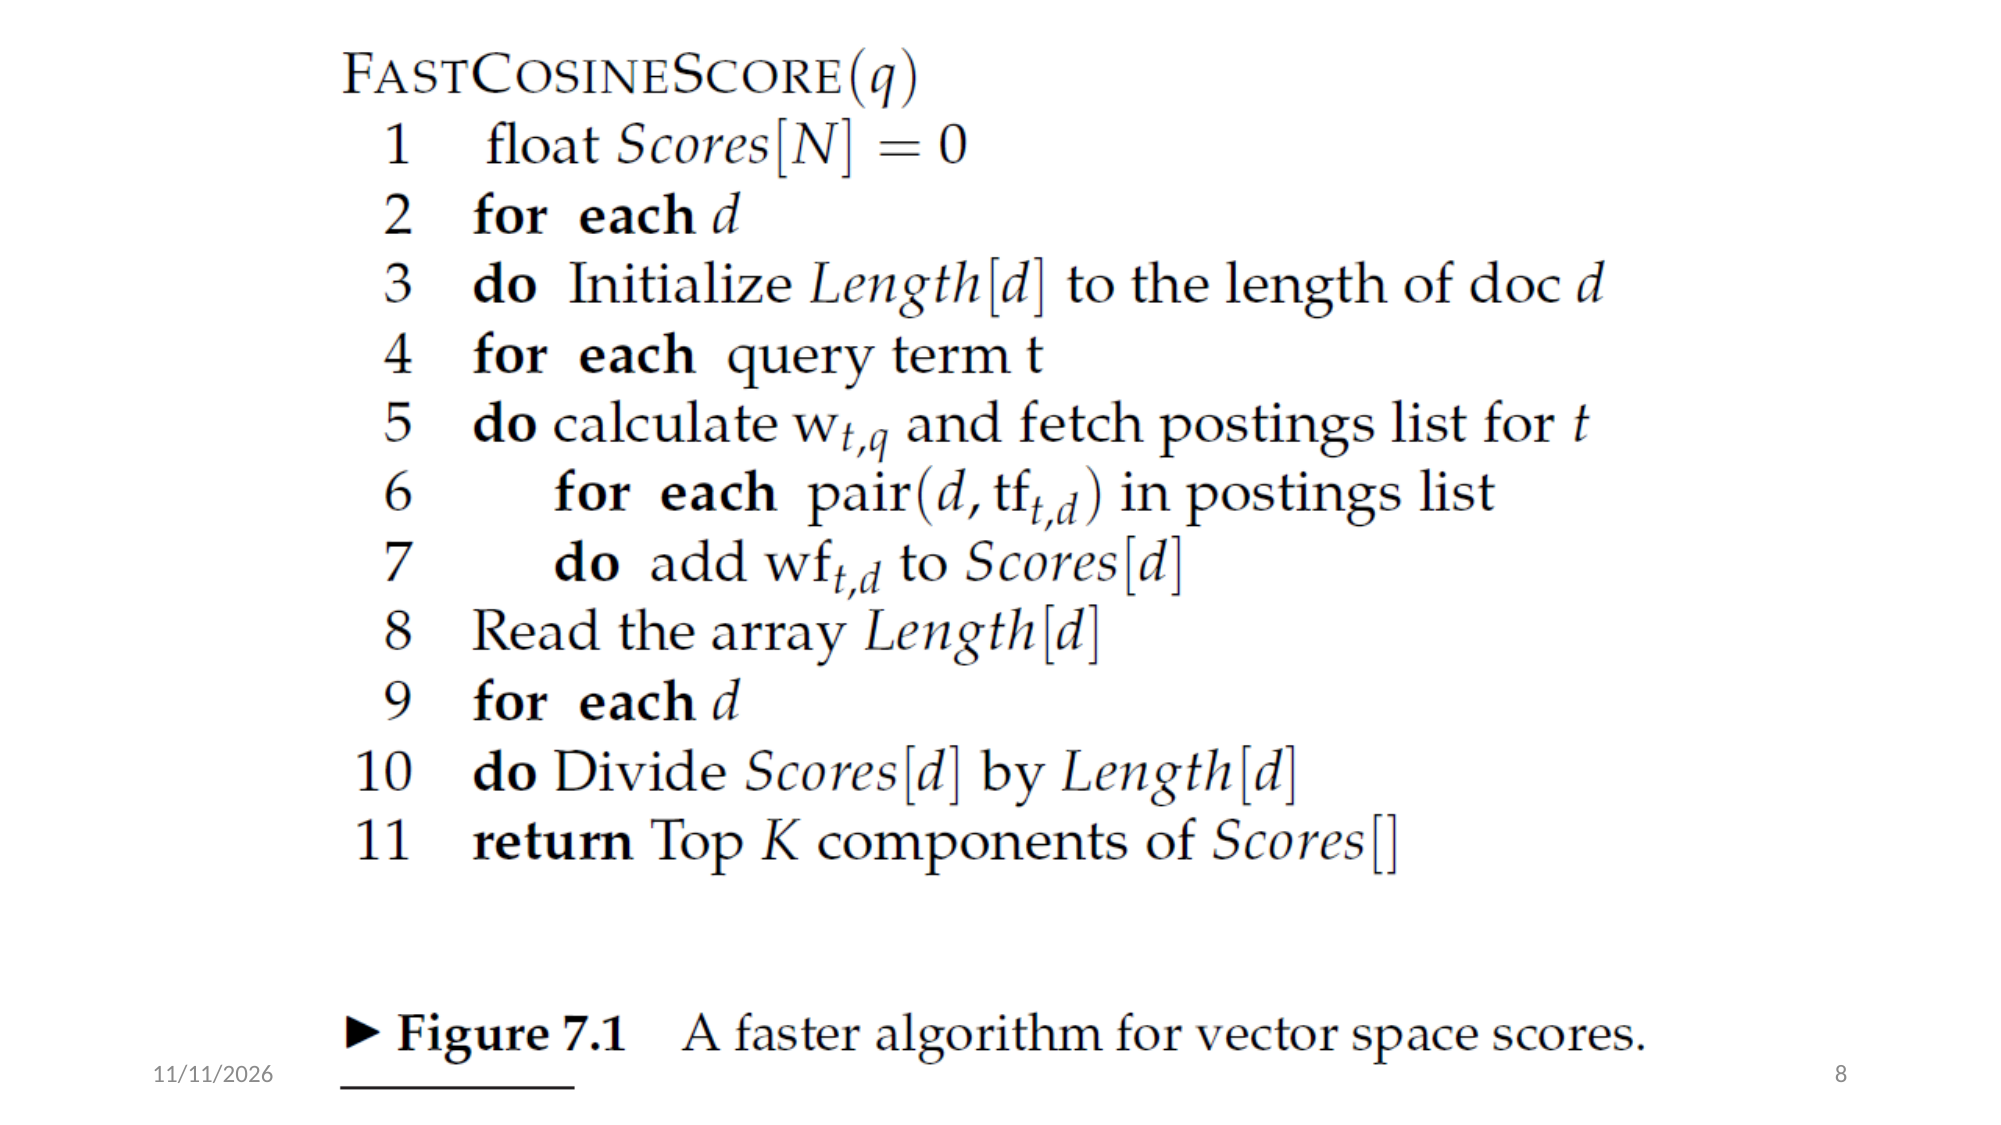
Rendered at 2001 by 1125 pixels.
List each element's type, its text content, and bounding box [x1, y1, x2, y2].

slide_number 8 [1708, 1042, 1863, 1103]
picture [292, 15, 1708, 1110]
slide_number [137, 1042, 292, 1103]
